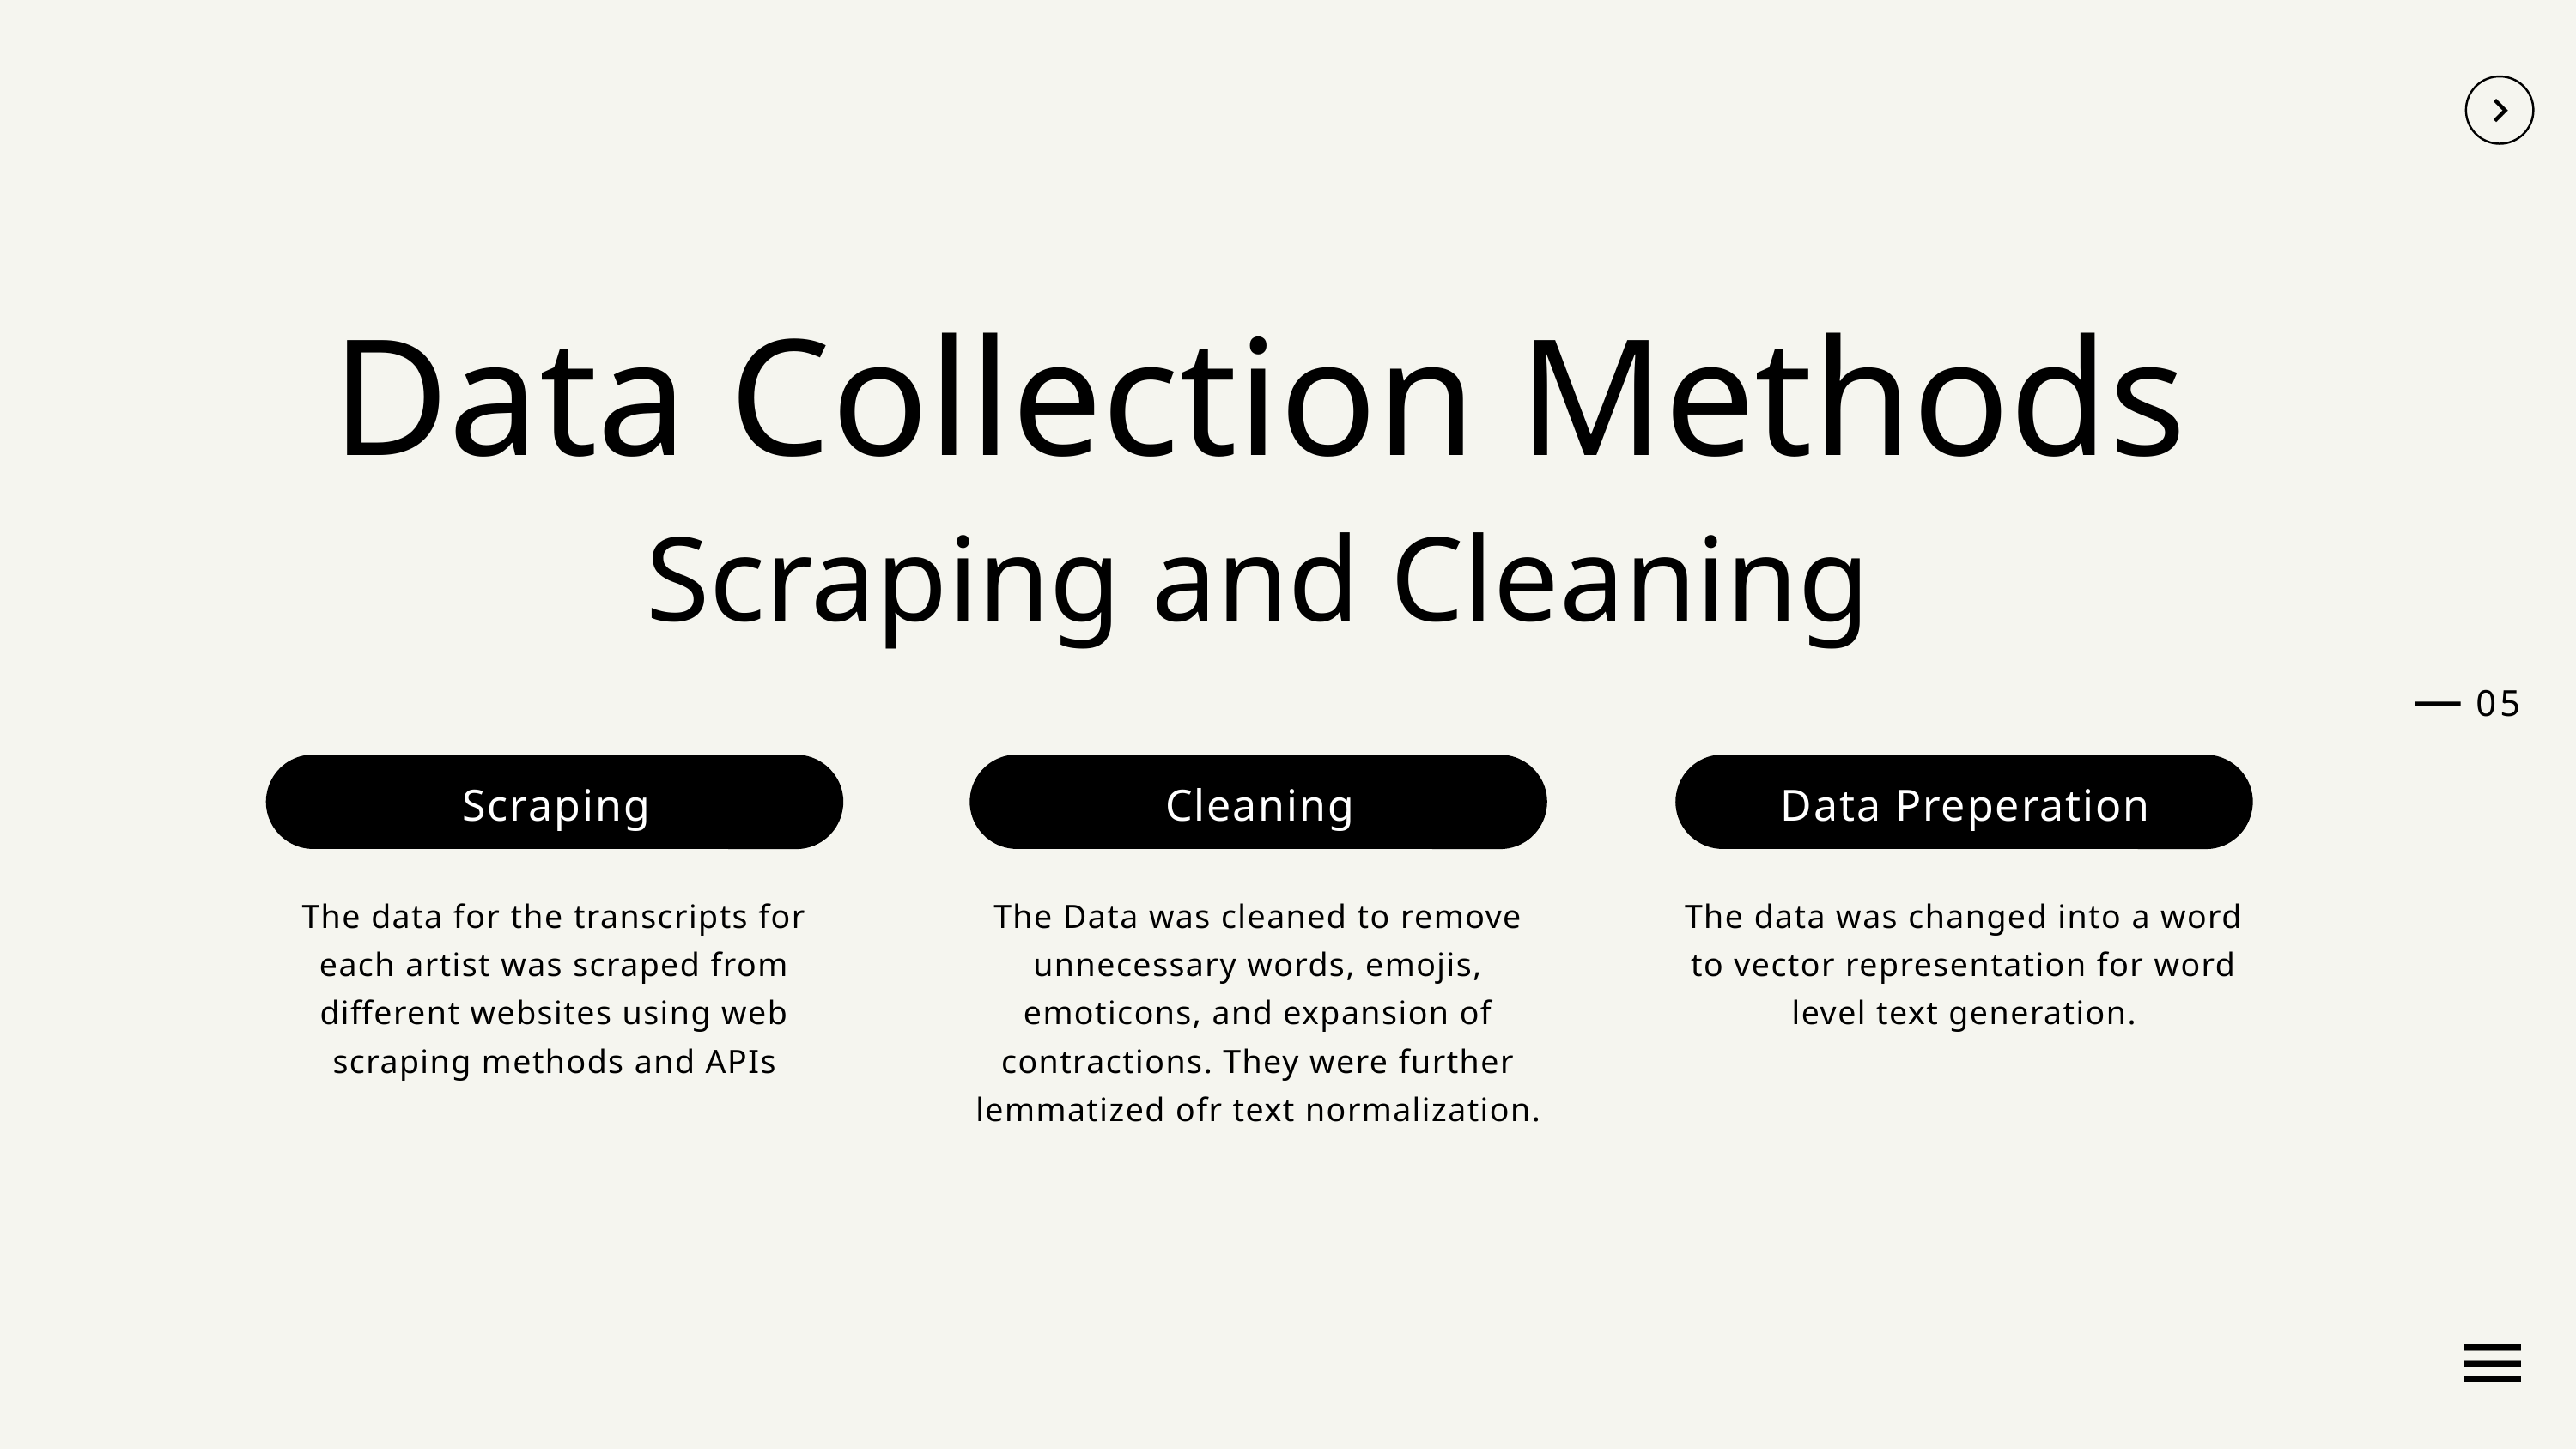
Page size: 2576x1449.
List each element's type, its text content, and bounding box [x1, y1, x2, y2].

text_box The data was changed into a word to vector representation for word level text generation. [1675, 886, 2253, 1032]
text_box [2415, 682, 2521, 724]
text_box The data for the transcripts for each artist was scraped from different websites using web scraping methods and APIs [265, 886, 844, 1080]
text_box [2464, 75, 2535, 145]
picture [2464, 1344, 2521, 1383]
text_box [265, 754, 844, 850]
text_box The Data was cleaned to remove unnecessary words, emojis, emoticons, and expansion of contractions. They were further lemmatized ofr text normalization. [969, 886, 1547, 1128]
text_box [969, 754, 1548, 850]
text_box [265, 301, 2253, 648]
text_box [1674, 754, 2253, 850]
